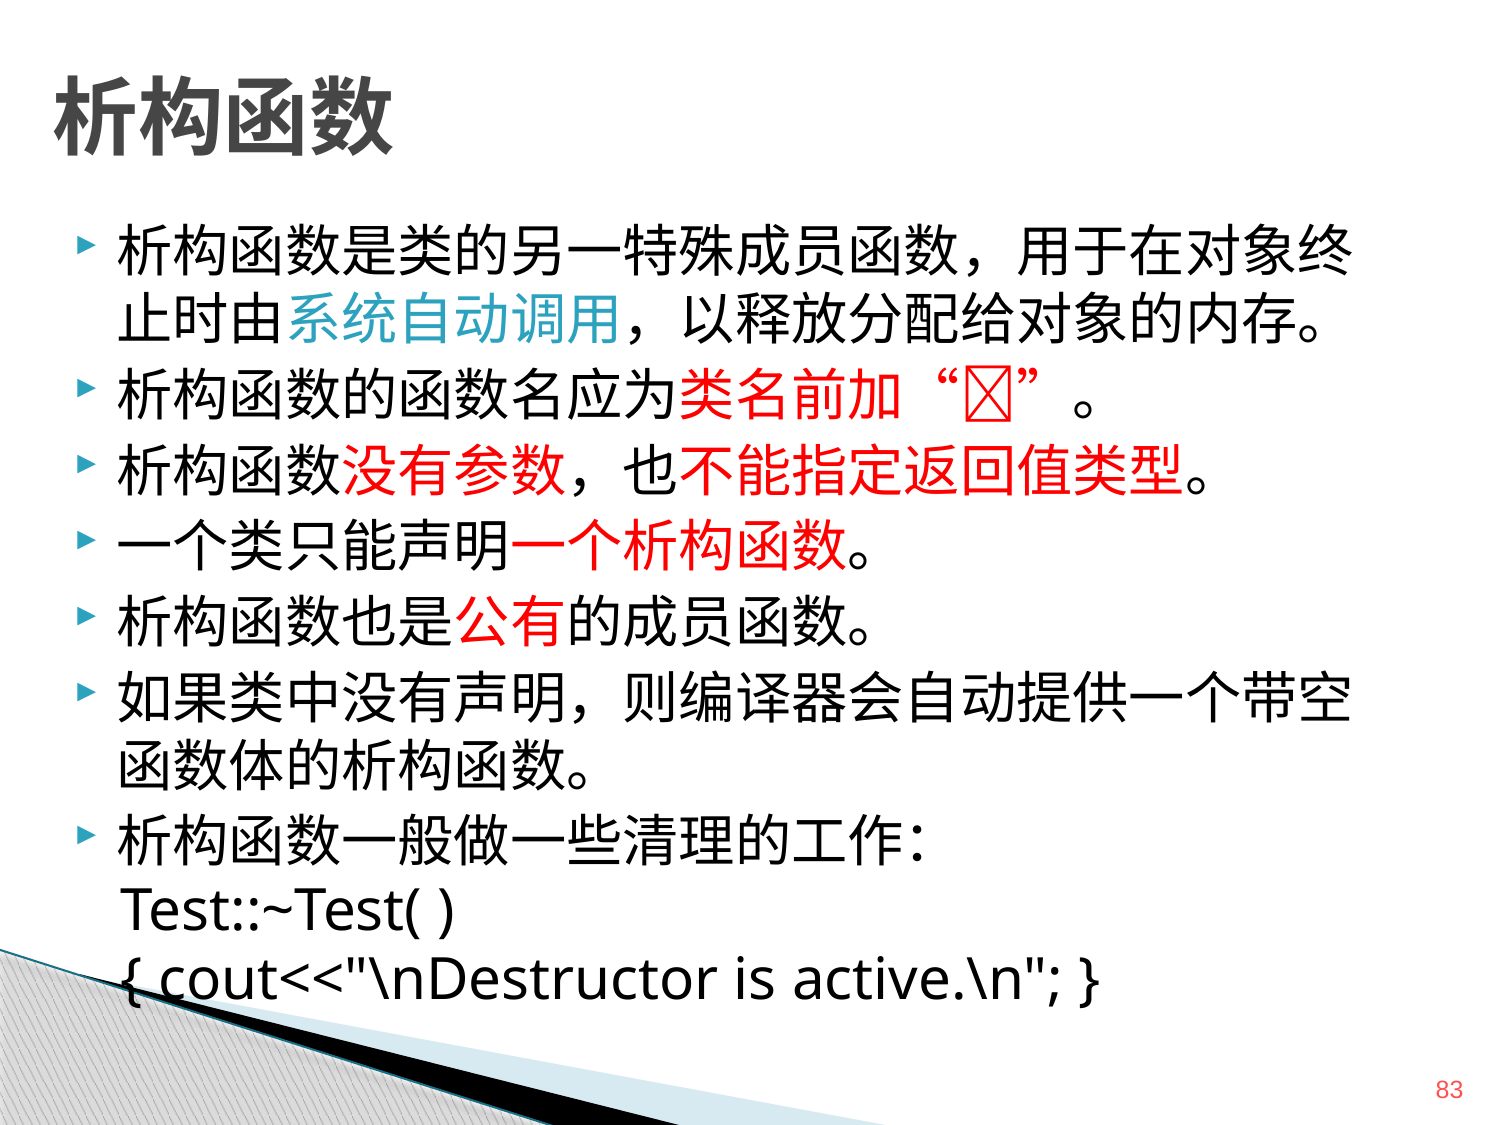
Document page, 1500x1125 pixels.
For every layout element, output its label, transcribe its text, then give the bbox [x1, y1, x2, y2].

title 析构函数 [37, 20, 1388, 209]
list 析构函数是类的另一特殊成员函数，用于在对象终止时由系统自动调用，以释放分配给对象的内存。 析构函数的函数名应为类名前加“”。 析构函数没有参数，也不能指定返回值类型。 一个类只能声明一个析构函数。 析构函数也是公有的成员函数。 如果类中没有声明，则编译器会自动提供一个带空函数体的析构函数。 析构函数一般做一些清理的工作： Test::~Test( ) { cout<<"\nDestructor is active.\n"; } [41, 208, 1392, 951]
slide_number 83 [1418, 1051, 1479, 1112]
